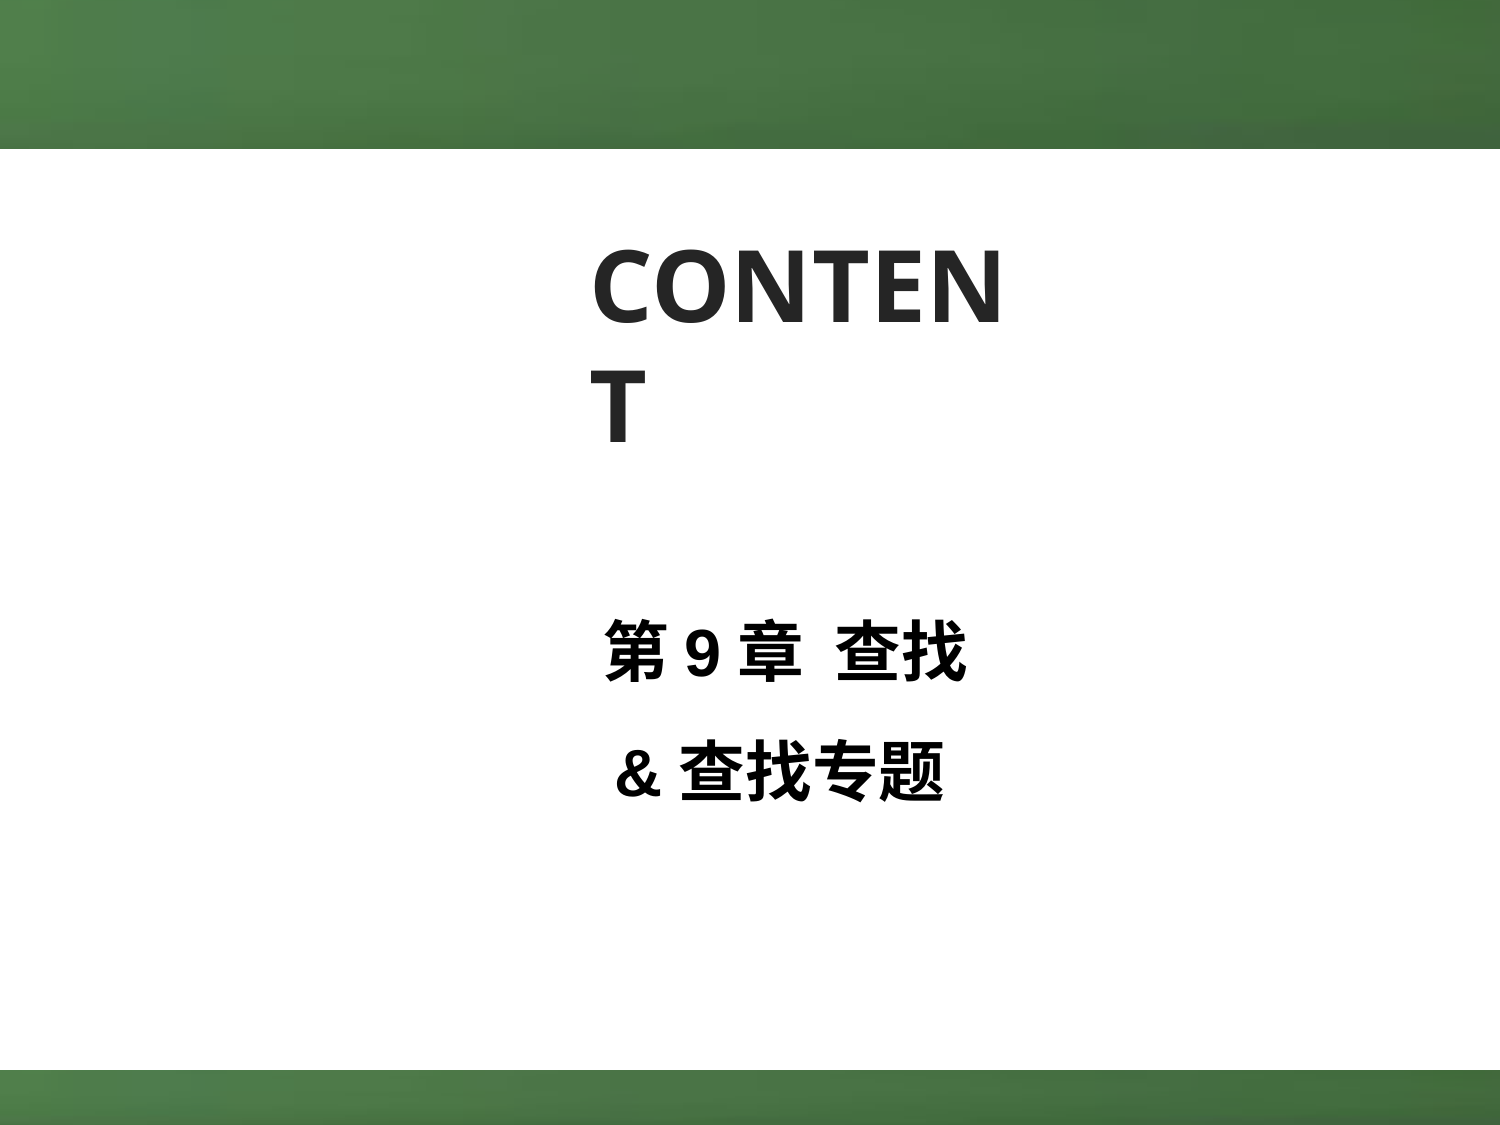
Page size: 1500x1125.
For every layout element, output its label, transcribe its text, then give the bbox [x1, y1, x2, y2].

text_box 第9章 查找 &查找专题 [525, 562, 1282, 818]
picture [0, 0, 1500, 149]
picture [0, 1070, 1500, 1125]
text_box CONTENT [574, 214, 1024, 470]
